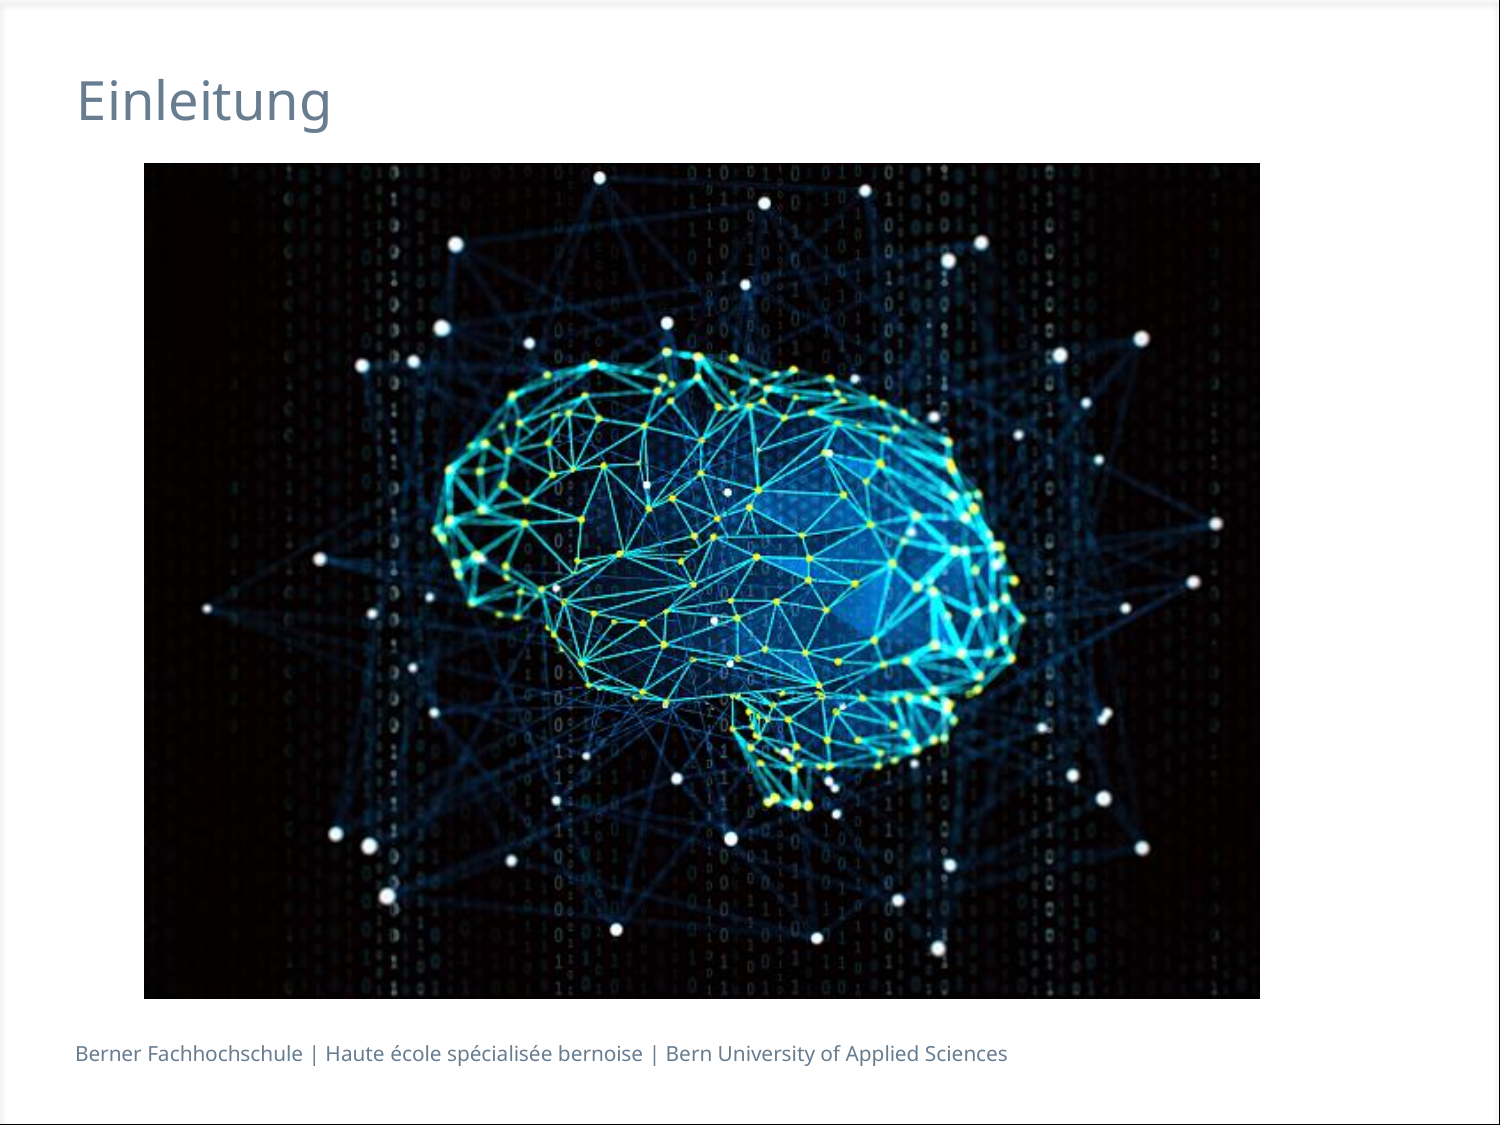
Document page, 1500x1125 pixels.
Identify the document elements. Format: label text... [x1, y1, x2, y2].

title Einleitung [76, 59, 1406, 148]
picture [144, 163, 1260, 1000]
